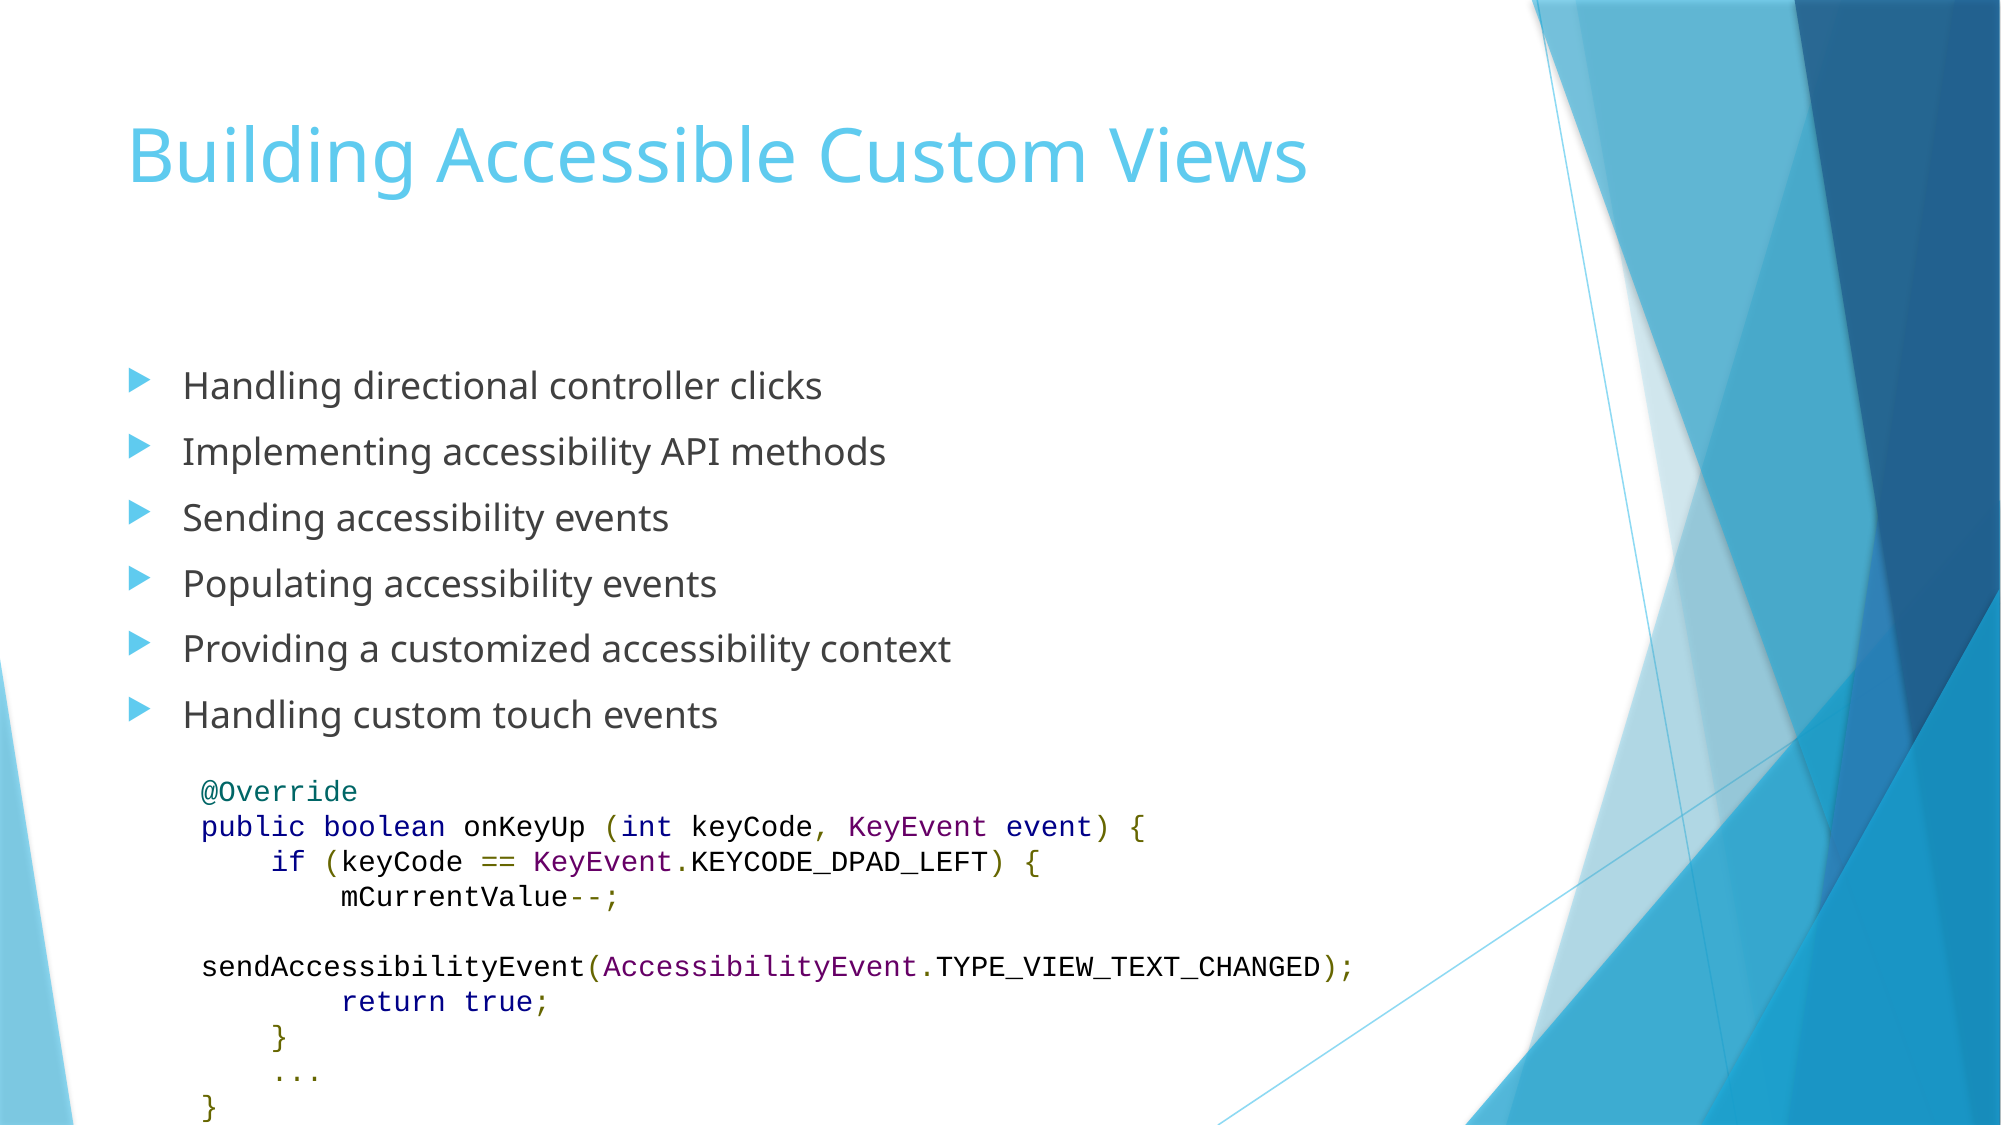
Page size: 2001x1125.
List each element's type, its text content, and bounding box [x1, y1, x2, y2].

list Handling directional controller clicks Implementing accessibility API methods Sending accessibility events Populating accessibility events Providing a customized accessibility context Handling custom touch events [111, 354, 1522, 992]
title Building Accessible Custom Views [111, 99, 1522, 317]
text_box @Override public boolean onKeyUp (int keyCode, KeyEvent event) { if (keyCode == KeyEvent.KEYCODE_DPAD_LEFT) { mCurrentValue--; sendAccessibilityEvent(AccessibilityEvent.TYPE_VIEW_TEXT_CHANGED); return true; } ... } [200, 772, 1443, 1125]
